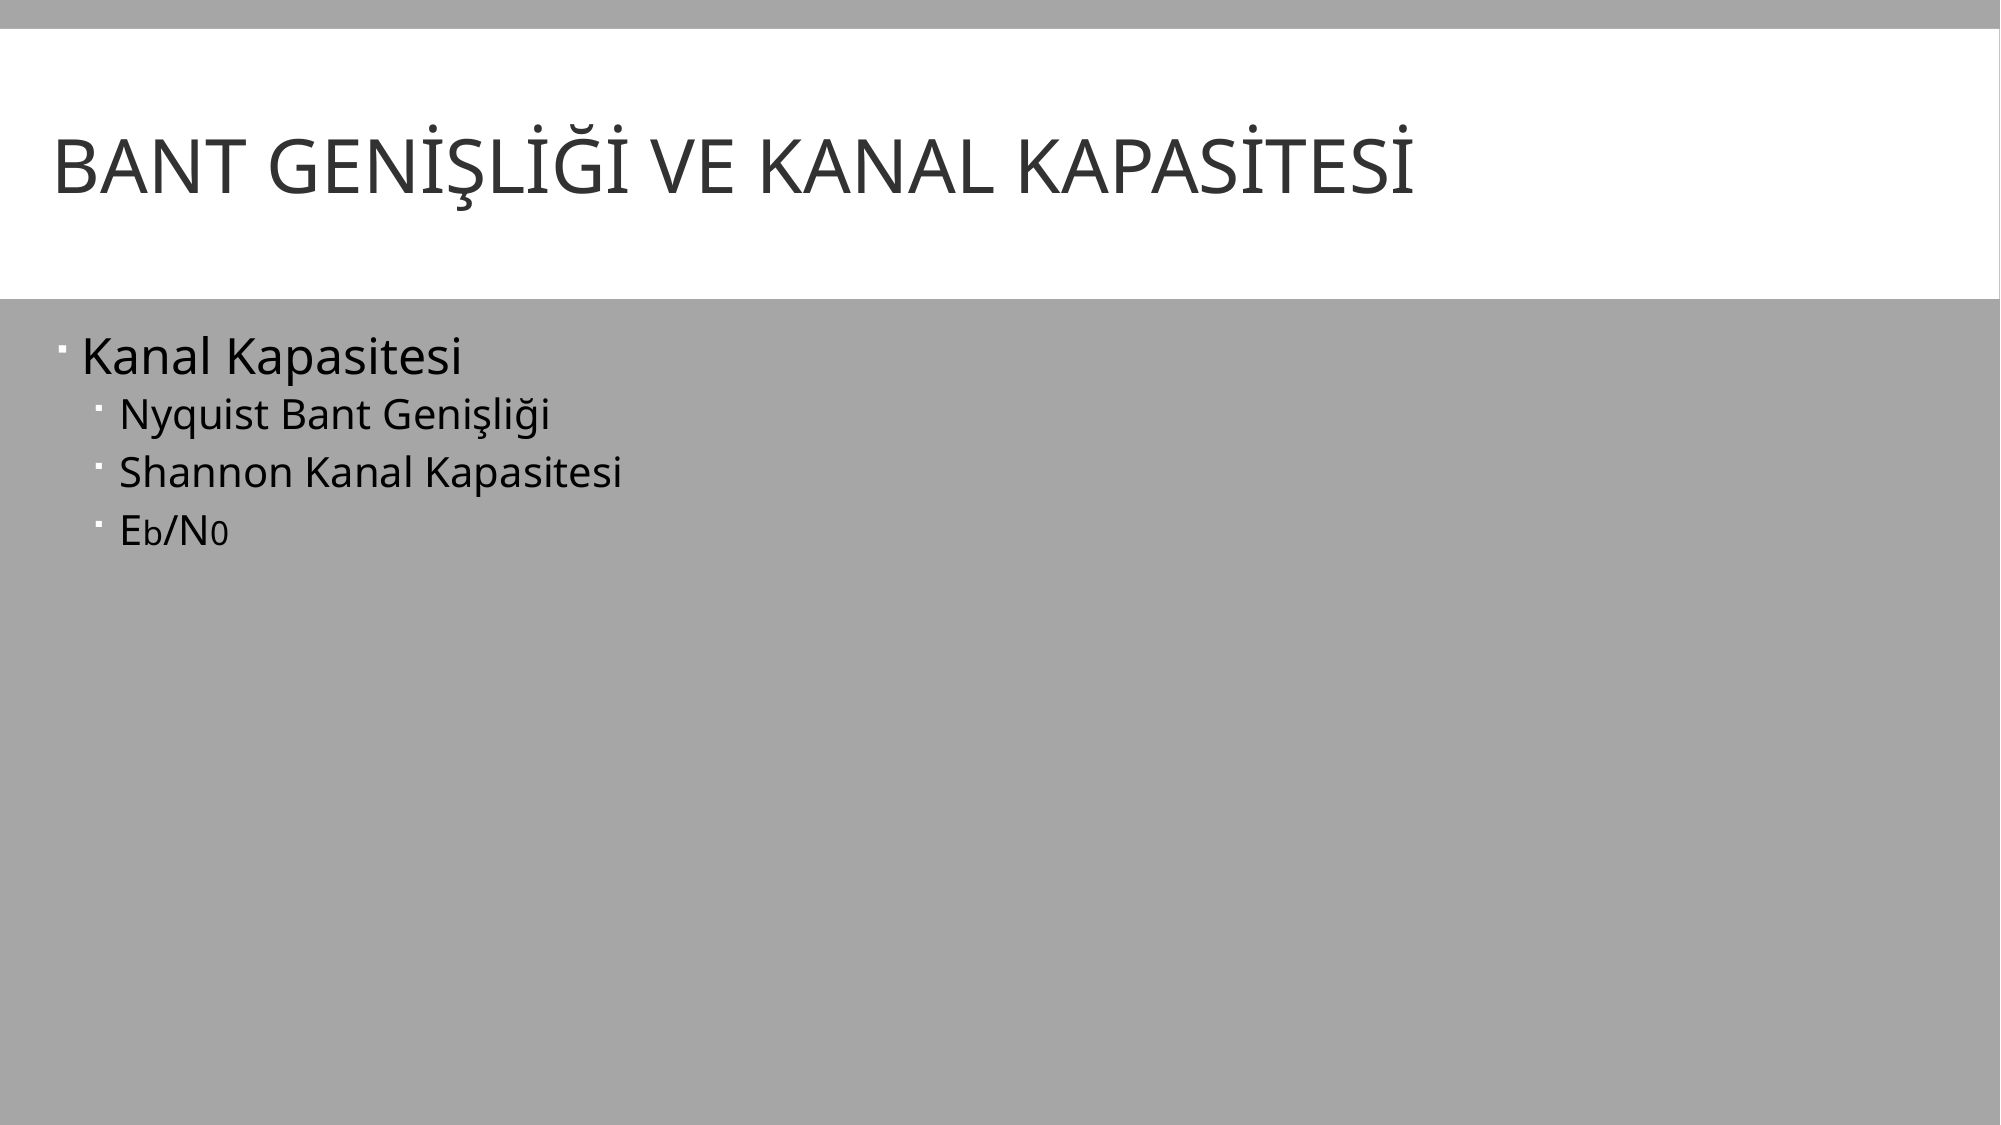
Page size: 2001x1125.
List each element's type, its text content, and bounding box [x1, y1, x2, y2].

title BANT GENİŞLİĞİ VE KANAL KAPASİTESİ [36, 46, 1803, 295]
list Kanal Kapasitesi Nyquist Bant Genişliği Shannon Kanal Kapasitesi Eb/N0 [36, 324, 1642, 1097]
